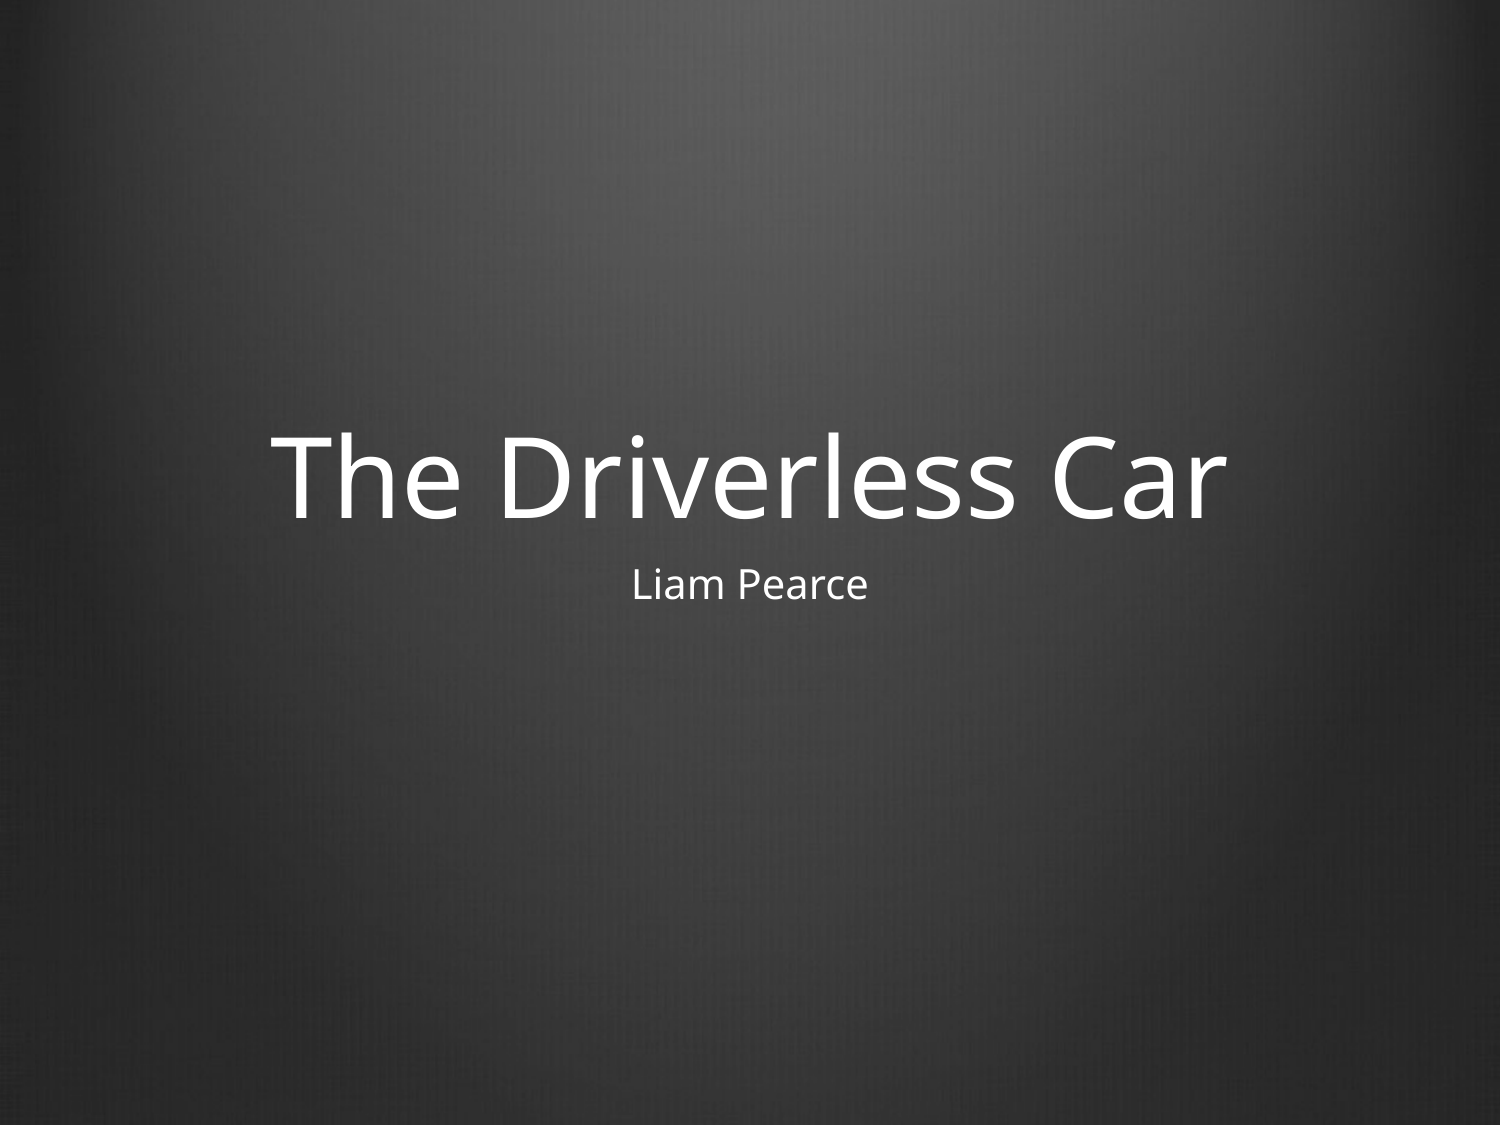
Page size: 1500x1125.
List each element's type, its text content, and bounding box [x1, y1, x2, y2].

subtitle Liam Pearce [112, 549, 1388, 694]
title The Driverless Car [112, 387, 1388, 549]
